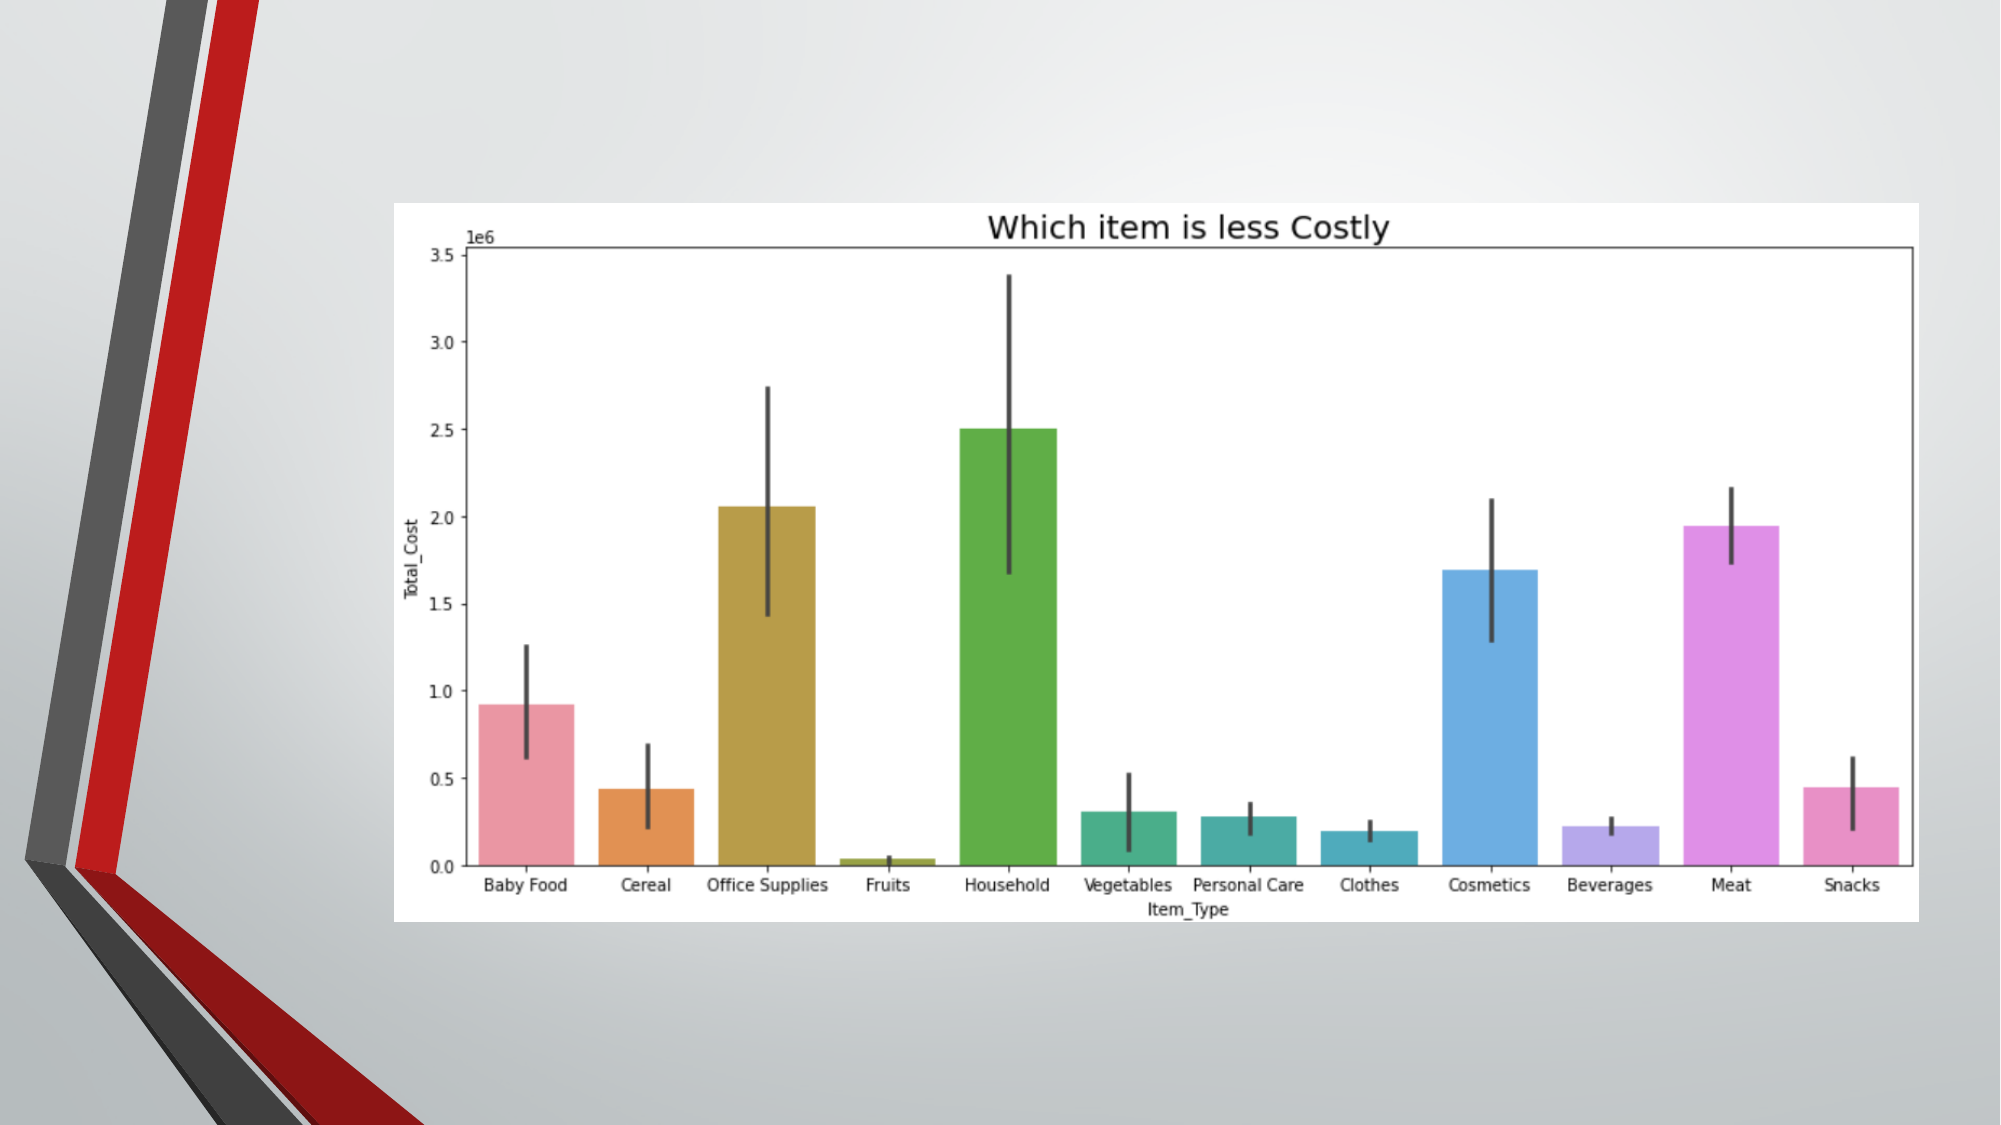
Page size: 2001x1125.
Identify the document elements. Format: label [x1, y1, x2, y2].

picture [394, 203, 1920, 922]
